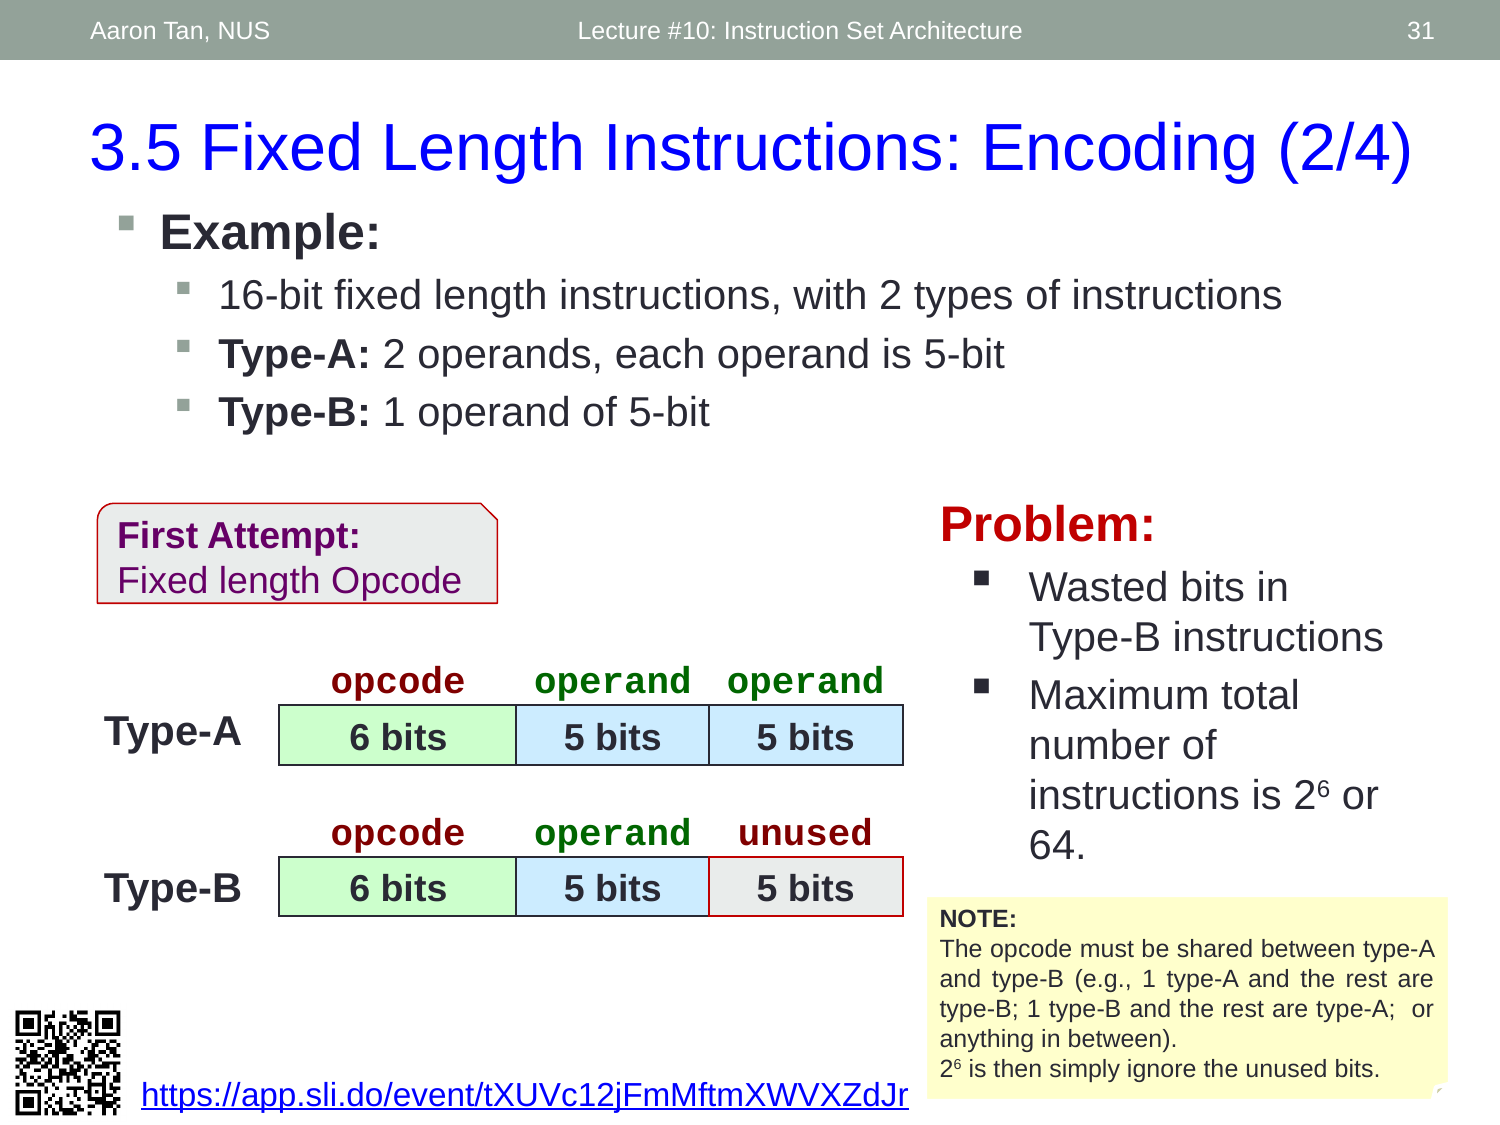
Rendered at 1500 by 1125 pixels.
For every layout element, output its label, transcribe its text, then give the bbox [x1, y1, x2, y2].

slide_number 31 [1308, 3, 1450, 57]
text_box 3.5 Fixed Length Instructions: Encoding (2/4) [75, 96, 1450, 192]
footer Lecture #10: Instruction Set Architecture [562, 3, 1238, 57]
text_box Problem: Wasted bits in Type-B instructions Maximum total number of instructions is 26 or 64. [924, 483, 1425, 892]
text_box NOTE: The opcode must be shared between type-A and type-B (e.g., 1 type-A and the rest are type-B; 1 type-B and the rest are type-A; or anything in between). 26 is then simply ignore the unused bits. [922, 892, 1453, 1104]
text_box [62, 654, 903, 920]
picture [8, 1003, 127, 1122]
text_box First Attempt: Fixed length Opcode [95, 501, 500, 606]
list Example: 16-bit fixed length instructions, with 2 types of instructions Type-A: 2 operands, each operand is 5-bit Type-B: 1 operand of 5-bit [99, 192, 1450, 468]
slide_number Aaron Tan, NUS [75, 3, 550, 57]
